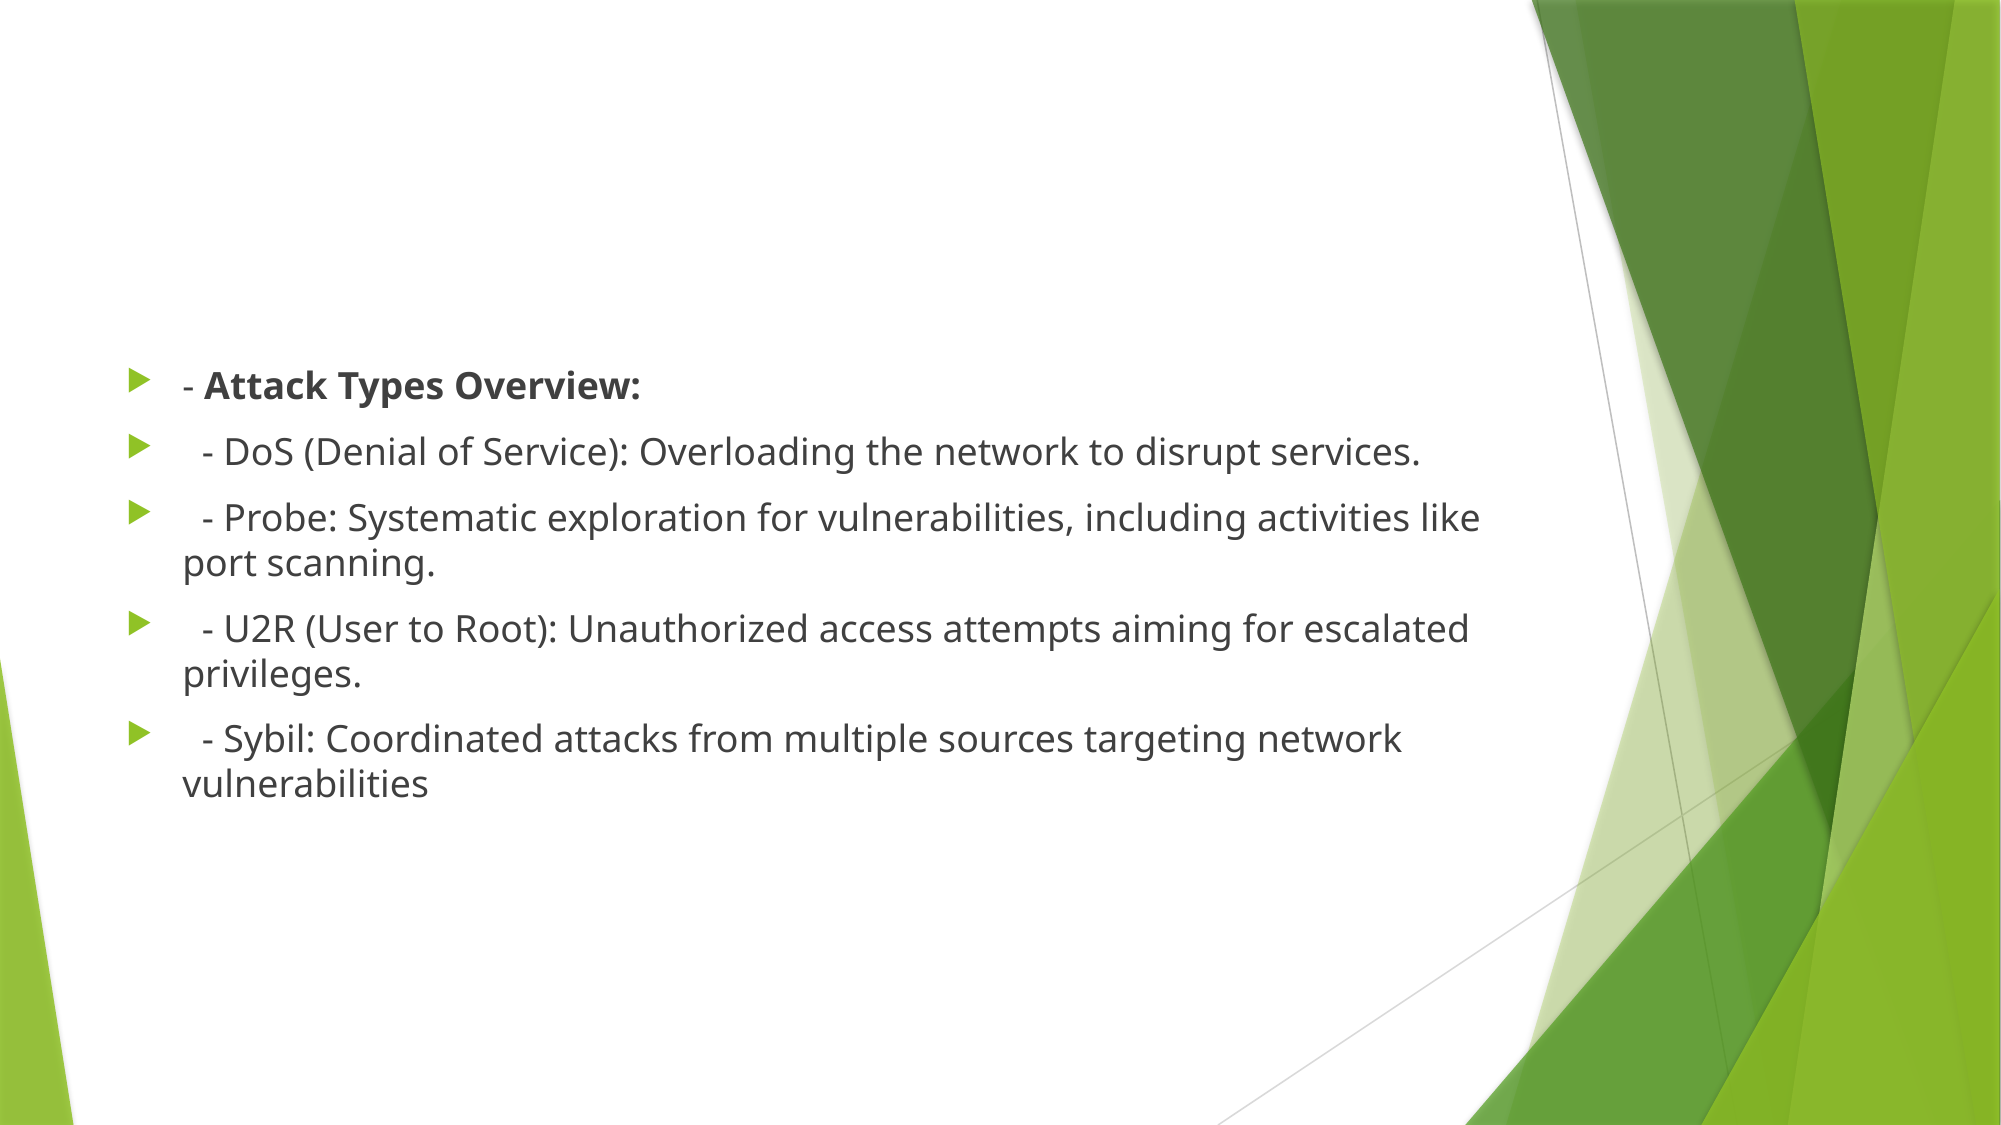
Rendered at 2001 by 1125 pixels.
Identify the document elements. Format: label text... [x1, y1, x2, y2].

list - Attack Types Overview: - DoS (Denial of Service): Overloading the network to disrupt services. - Probe: Systematic exploration for vulnerabilities, including activities like port scanning. - U2R (User to Root): Unauthorized access attempts aiming for escalated privileges. - Sybil: Coordinated attacks from multiple sources targeting network vulnerabilities [111, 354, 1522, 992]
